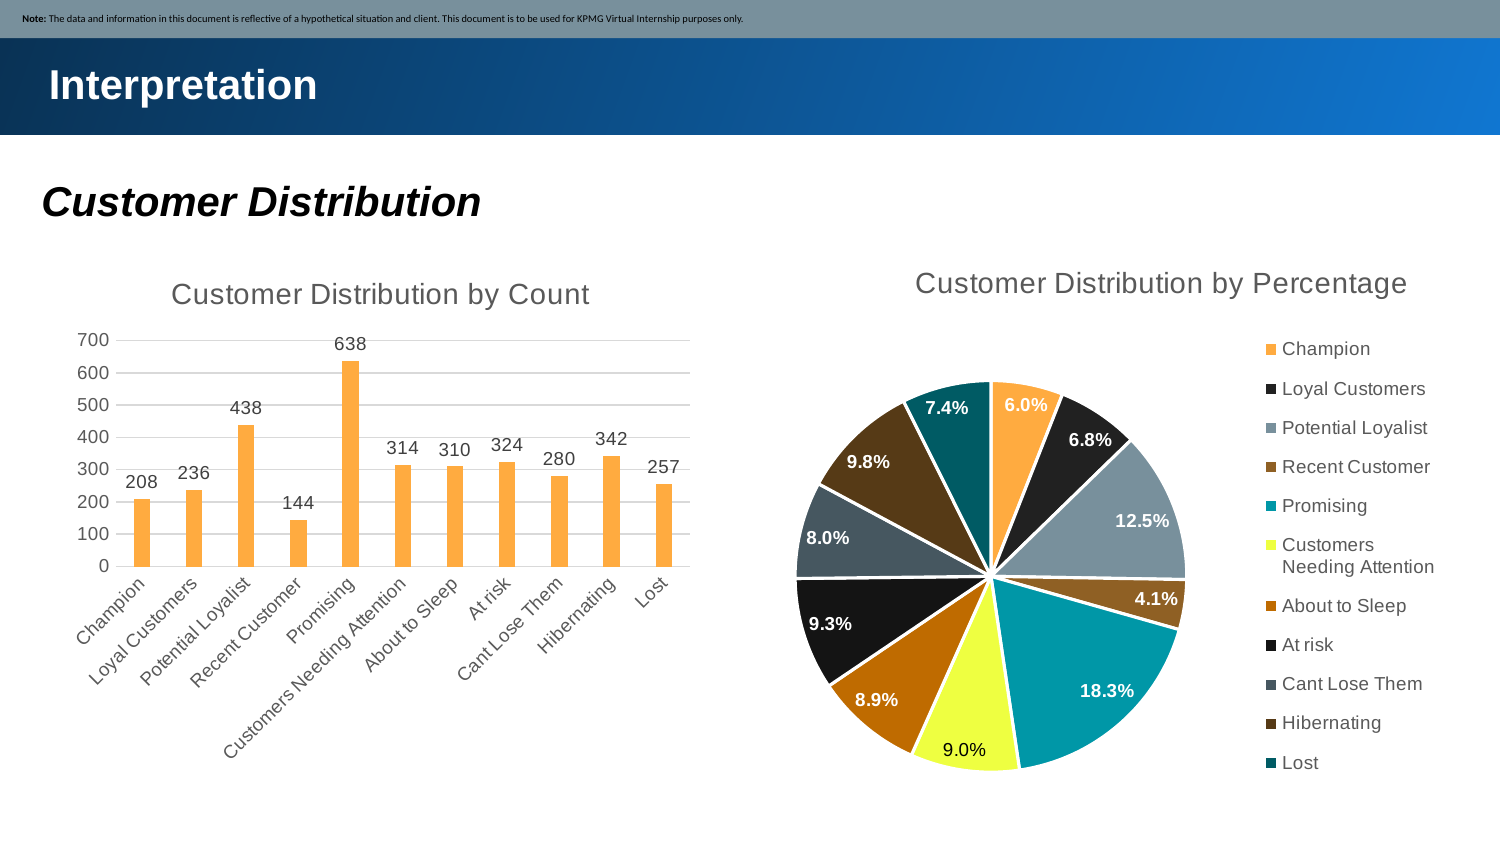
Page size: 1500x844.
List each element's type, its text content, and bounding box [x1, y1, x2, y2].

chart [57, 250, 1467, 813]
text_box Customer Distribution [33, 167, 1408, 233]
text_box Interpretation [33, 43, 1439, 124]
text_box [0, 39, 1500, 135]
text_box Note: The data and information in this document is reflective of a hypothetical situation and client. This document is to be used for KPMG Virtual Internship purposes only. [0, 0, 1500, 39]
